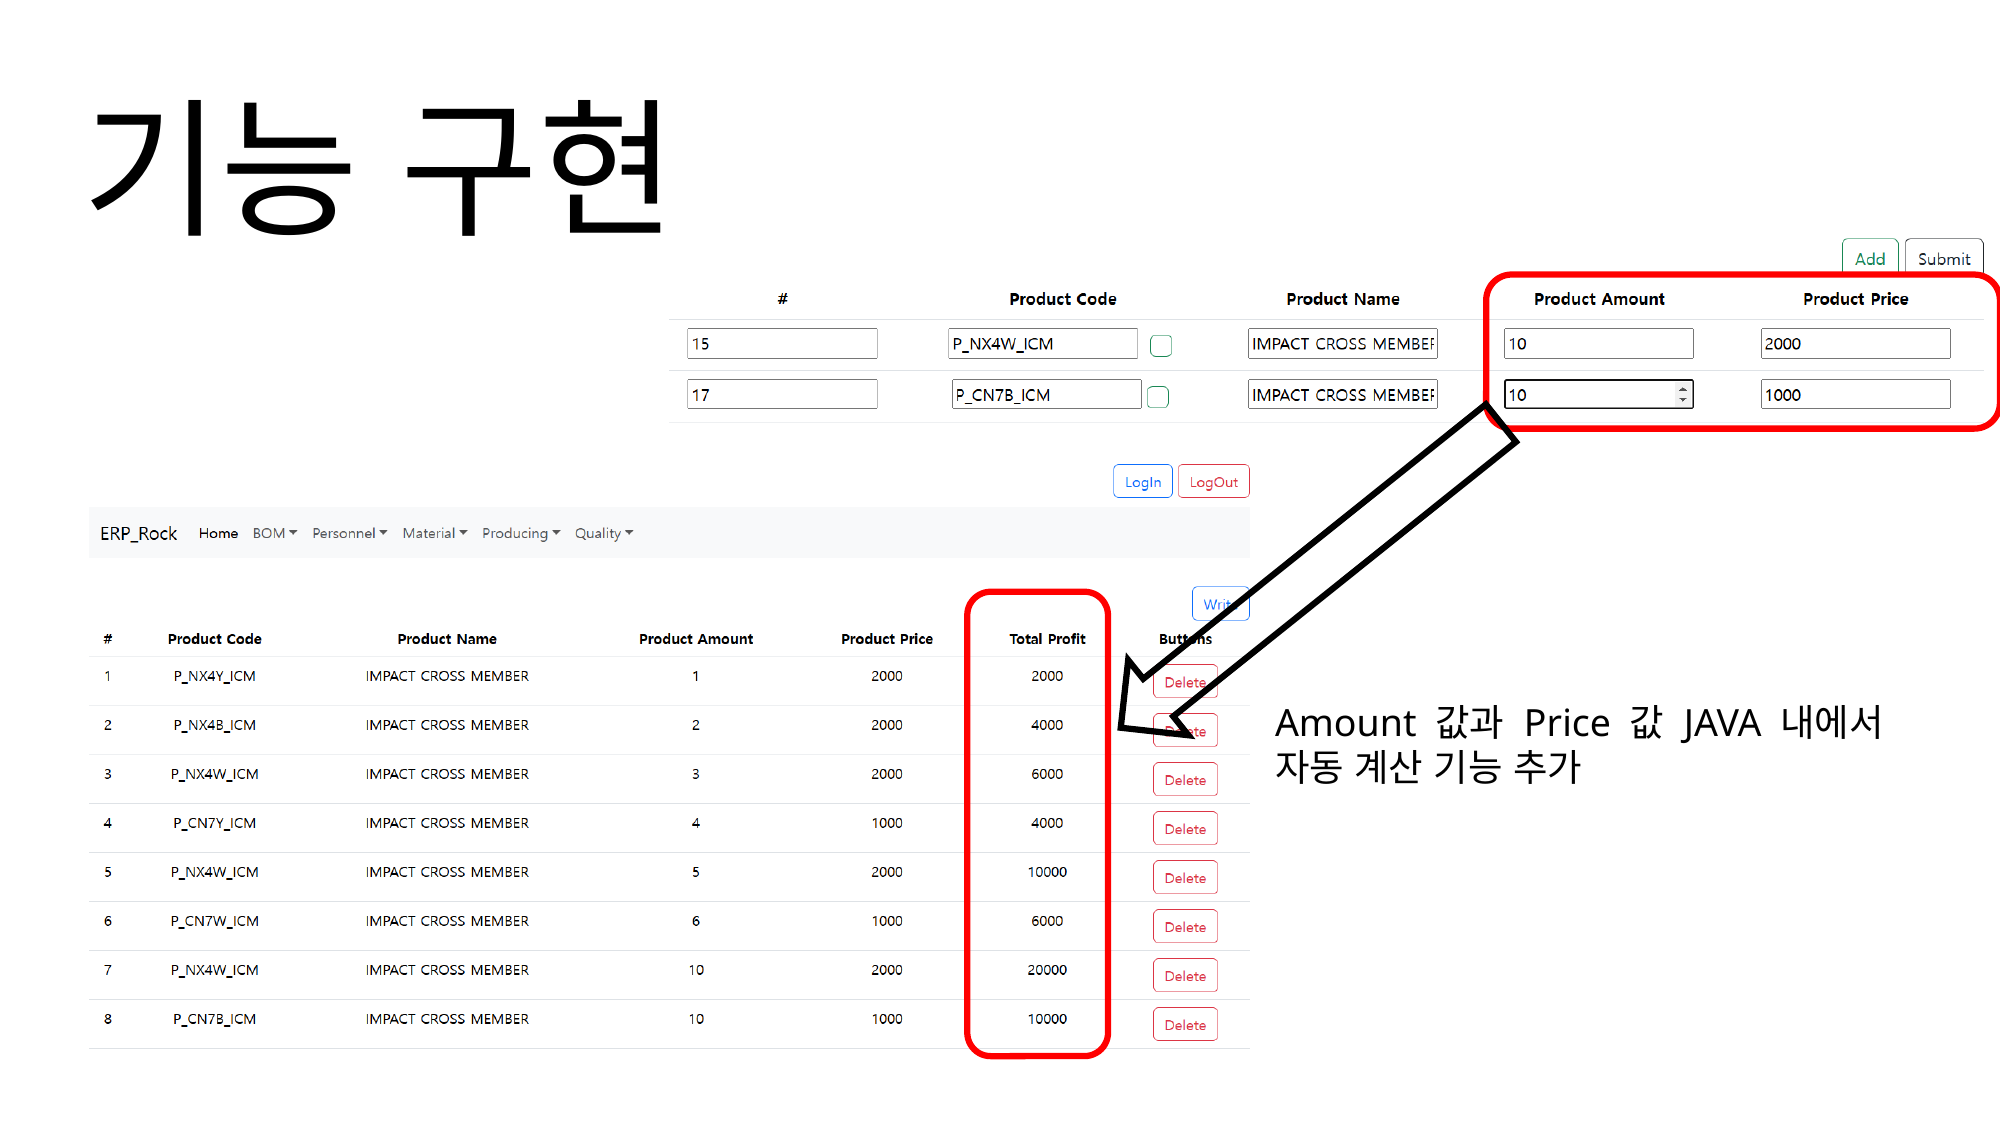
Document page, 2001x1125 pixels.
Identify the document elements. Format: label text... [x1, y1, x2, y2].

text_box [78, 209, 2000, 1077]
title 기능 구현 [0, 78, 760, 275]
